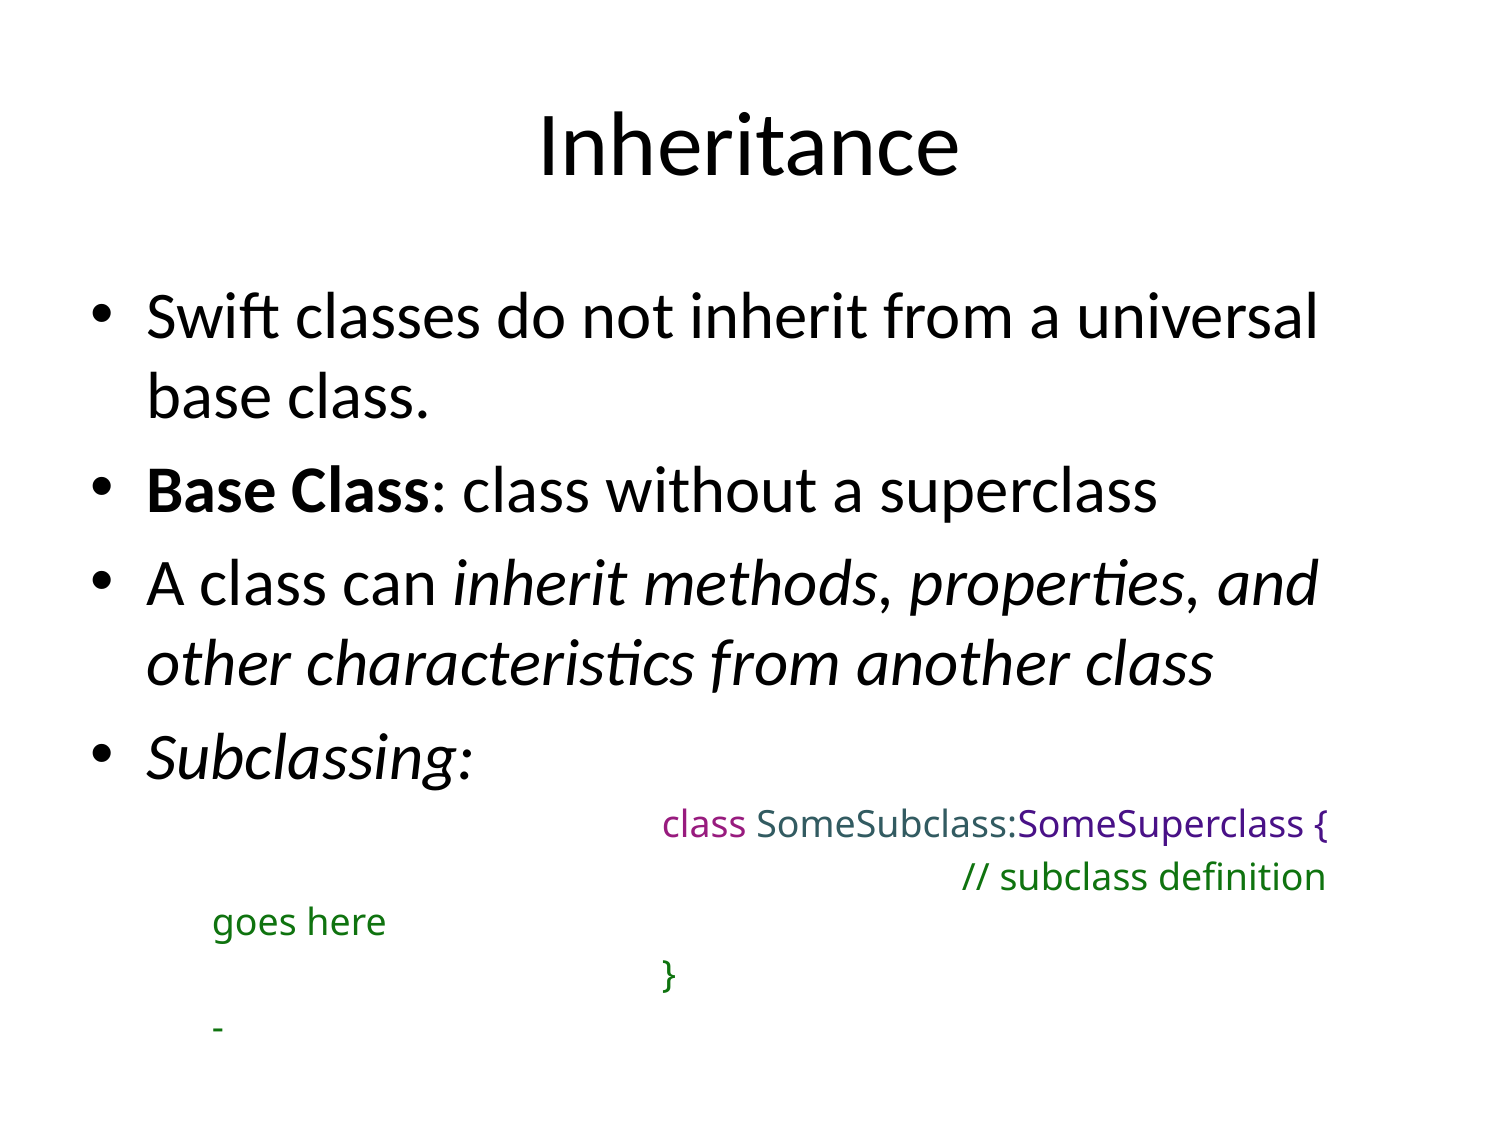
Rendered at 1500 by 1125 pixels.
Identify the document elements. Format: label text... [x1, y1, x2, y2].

list Swift classes do not inherit from a universal base class. Base Class: class without a superclass A class can inherit methods, properties, and other characteristics from another class Subclassing: class SomeSubclass:SomeSuperclass { // subclass definition goes here } - [75, 264, 1425, 1065]
title Inheritance [75, 45, 1425, 233]
